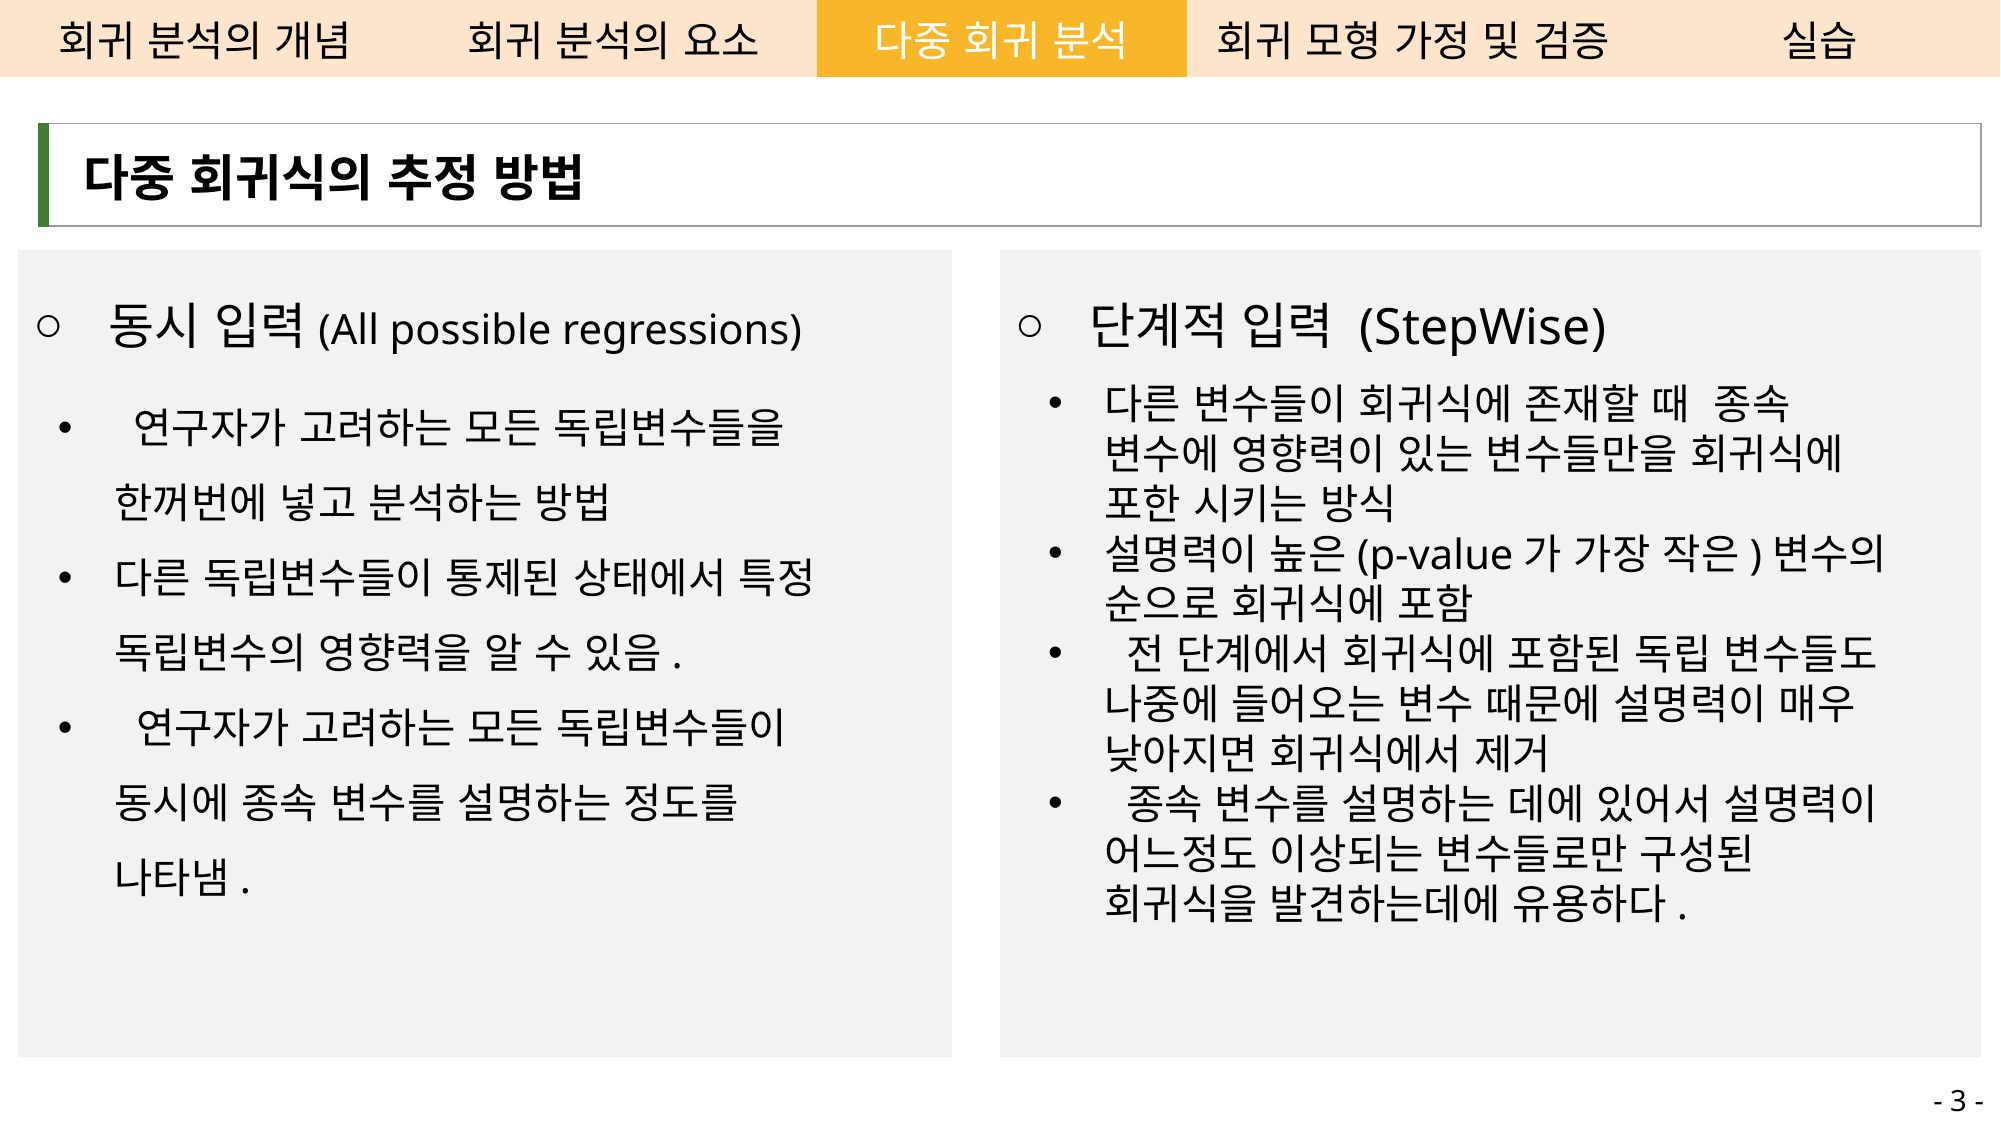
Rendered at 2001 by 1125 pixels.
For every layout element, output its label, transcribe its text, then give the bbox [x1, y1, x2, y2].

text_box 연구자가 고려하는 모든 독립변수들을 한꺼번에 넣고 분석하는 방법 다른 독립변수들이 통제된 상태에서 특정 독립변수의 영향력을 알 수 있음. 연구자가 고려하는 모든 독립변수들이 동시에 종속 변수를 설명하는 정도를 나타냄. [43, 369, 869, 910]
text_box 단계적 입력 (StepWise) [999, 249, 1981, 1058]
table_header 회귀 모형 가정 및 검증 [1187, 0, 1639, 77]
table_header 다중 회귀식의 추정 방법 [49, 124, 1980, 225]
table_header 다중 회귀 분석 [817, 0, 1187, 77]
table_header 회귀 분석의 개념 [0, 0, 410, 77]
text_box - 3 - [1918, 1074, 2000, 1125]
text_box 동시 입력(All possible regressions) [18, 249, 952, 1058]
text_box 다른 변수들이 회귀식에 존재할 때 종속 변수에 영향력이 있는 변수들만을 회귀식에 포한 시키는 방식 설명력이 높은(p-value가 가장 작은)변수의 순으로 회귀식에 포함 전 단계에서 회귀식에 포함된 독립 변수들도 나중에 들어오는 변수 때문에 설명력이 매우 낮아지면 회귀식에서 제거 종속 변수를 설명하는 데에 있어서 설명력이 어느정도 이상되는 변수들로만 구성된 회귀식을 발견하는데에 유용하다. [1033, 370, 1918, 970]
table_header 실습 [1639, 0, 2000, 77]
table_header 회귀 분석의 요소 [410, 0, 817, 77]
